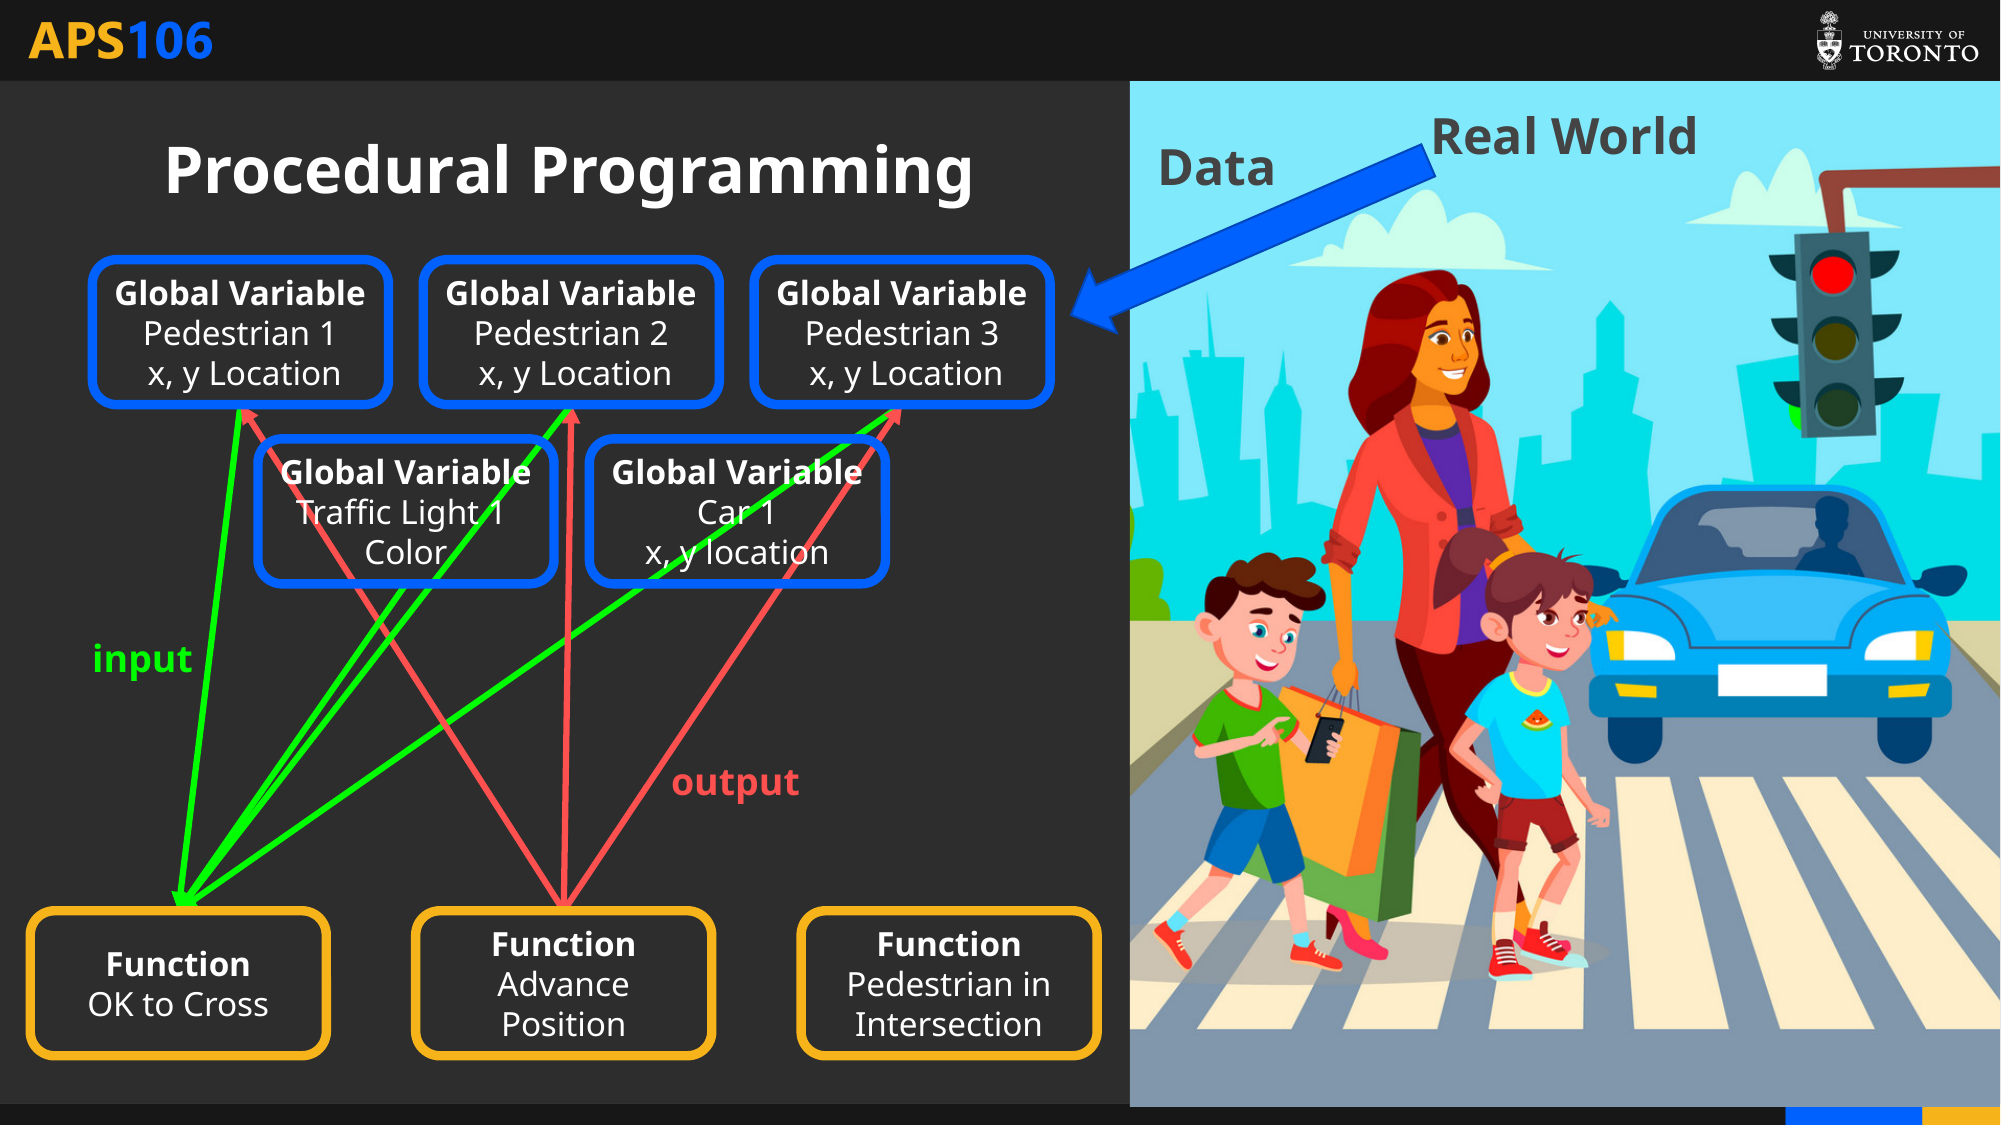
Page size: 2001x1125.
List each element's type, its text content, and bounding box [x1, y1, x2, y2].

picture [0, 0, 2001, 1125]
text_box [1069, 266, 1129, 335]
text_box Global Variable Pedestrian 2 x, y Location [422, 258, 721, 404]
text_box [572, 404, 903, 911]
text_box Function OK to Cross [29, 909, 328, 1057]
text_box Global Variable Pedestrian 3 x, y Location [753, 258, 1052, 406]
text_box Global Variable Pedestrian 1 x, y Location [91, 258, 390, 406]
text_box Function Pedestrian in Intersection [800, 909, 1099, 1057]
title Procedural Programming [147, 119, 992, 227]
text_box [178, 404, 572, 911]
text_box Function Advance Position [414, 911, 713, 1057]
text_box input [77, 627, 178, 688]
